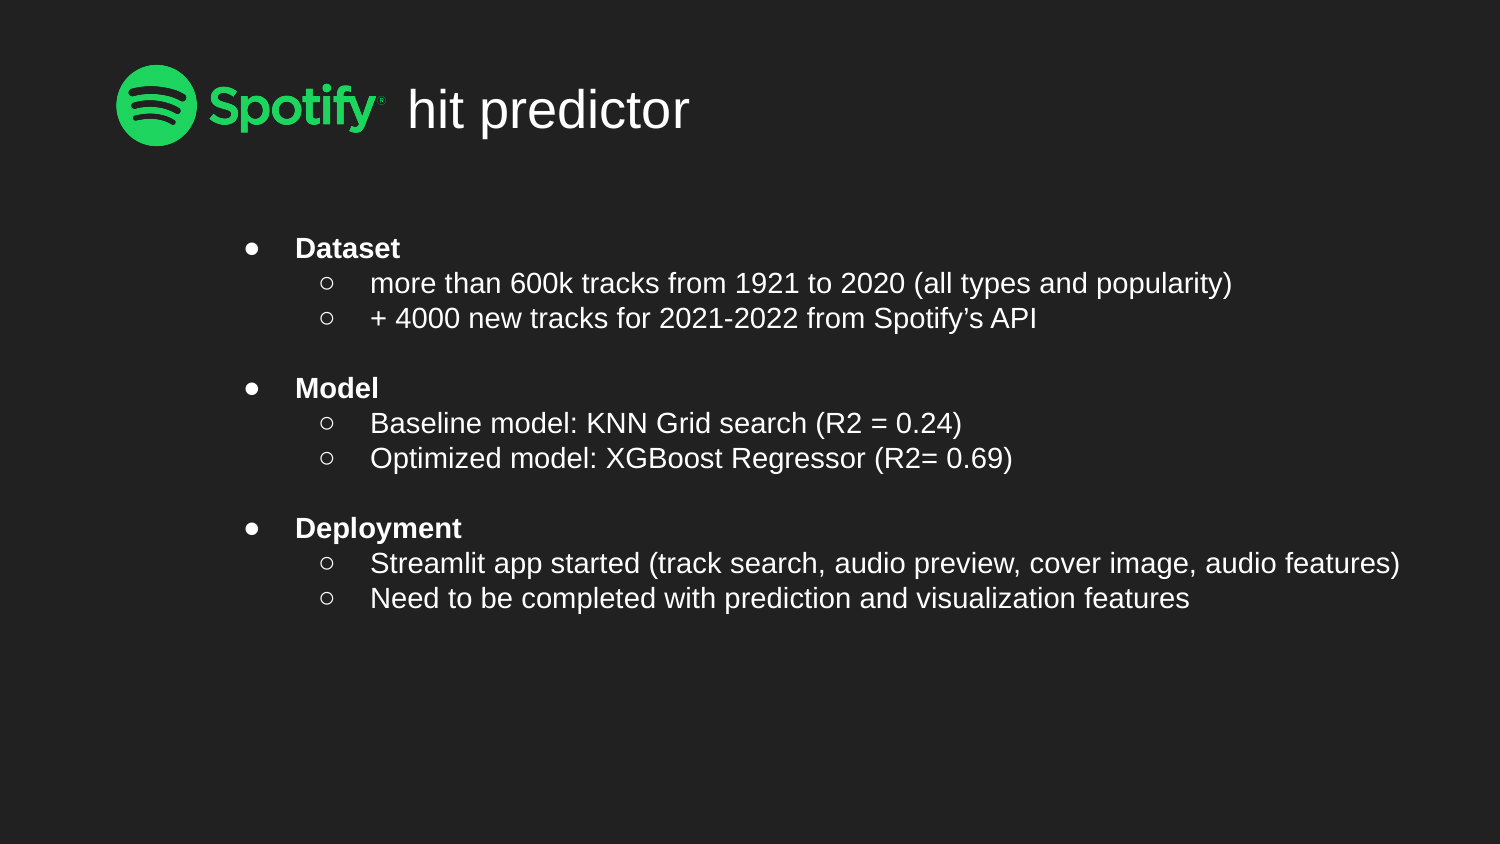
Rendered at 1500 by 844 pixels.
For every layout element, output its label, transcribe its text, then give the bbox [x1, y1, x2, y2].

text_box Dataset more than 600k tracks from 1921 to 2020 (all types and popularity) + 4000 new tracks for 2021-2022 from Spotify’s API Model Baseline model: KNN Grid search (R2 = 0.24) Optimized model: XGBoost Regressor (R2= 0.69) Deployment Streamlit app started (track search, audio preview, cover image, audio features) Need to be completed with prediction and visualization features [205, 214, 1421, 630]
text_box hit predictor [392, 59, 971, 155]
picture [113, 64, 388, 147]
